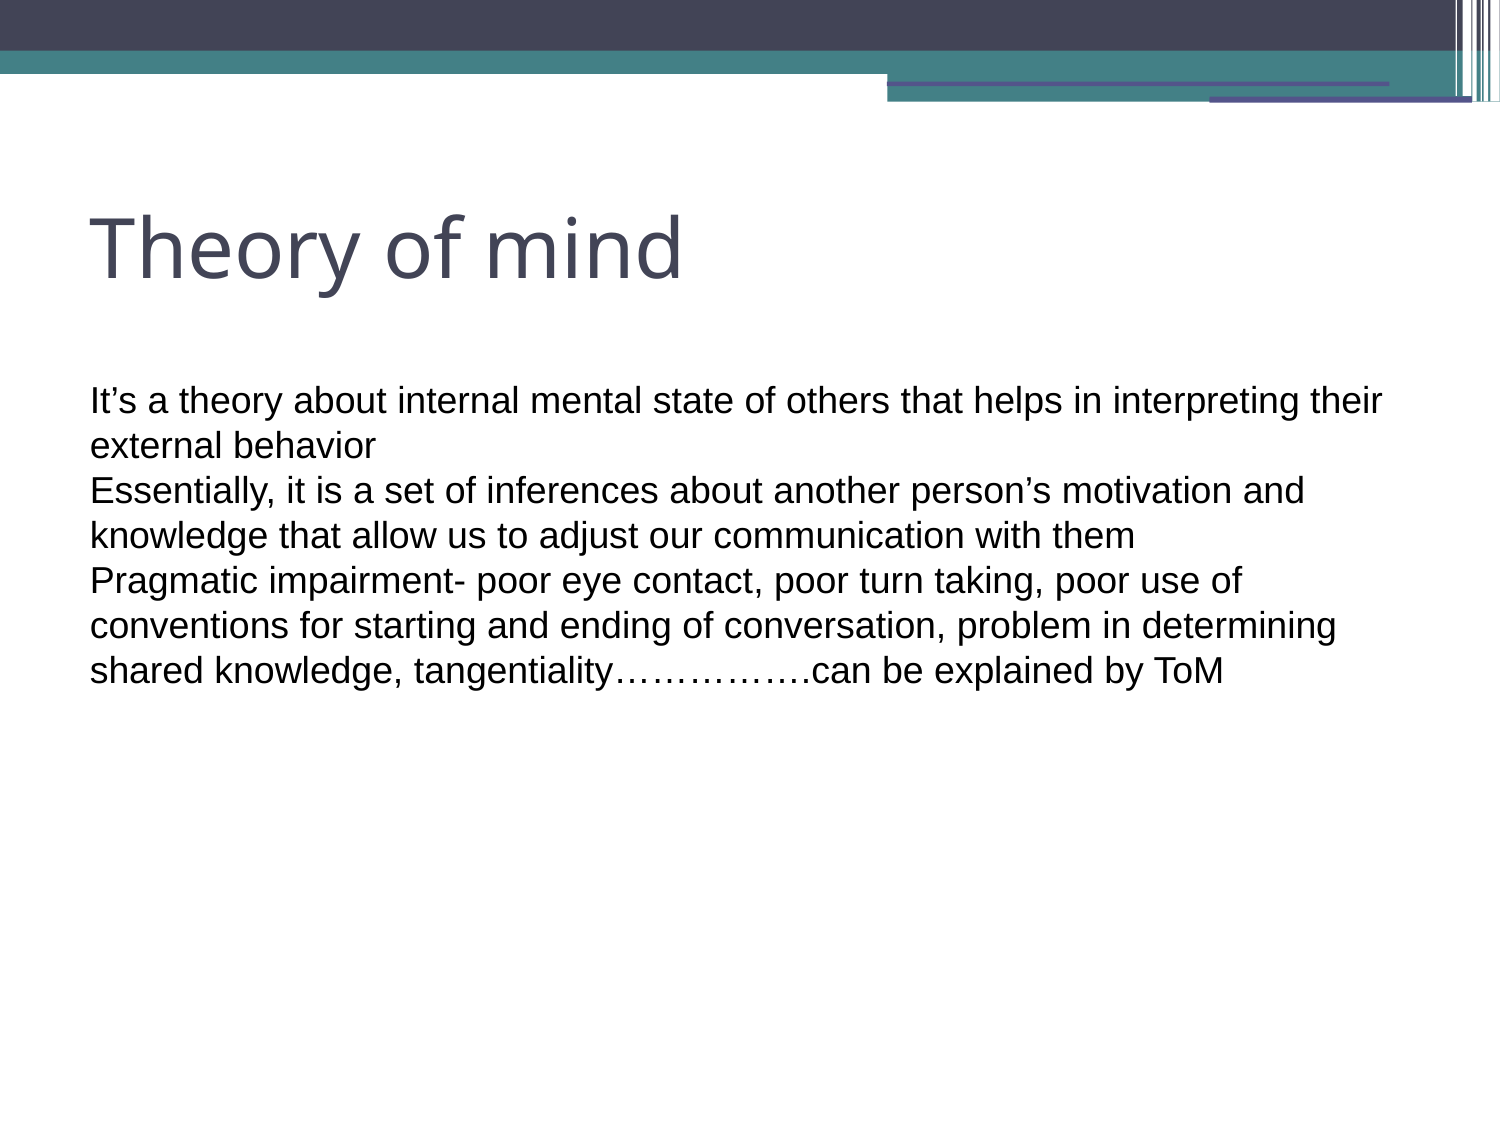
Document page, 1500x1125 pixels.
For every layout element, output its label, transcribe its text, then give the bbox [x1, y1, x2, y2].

text_box Theory of mind [75, 187, 1425, 363]
text_box It’s a theory about internal mental state of others that helps in interpreting their external behavior Essentially, it is a set of inferences about another person’s motivation and knowledge that allow us to adjust our communication with them Pragmatic impairment- poor eye contact, poor turn taking, poor use of conventions for starting and ending of conversation, problem in determining shared knowledge, tangentiality…………….can be explained by ToM [75, 368, 1425, 1125]
